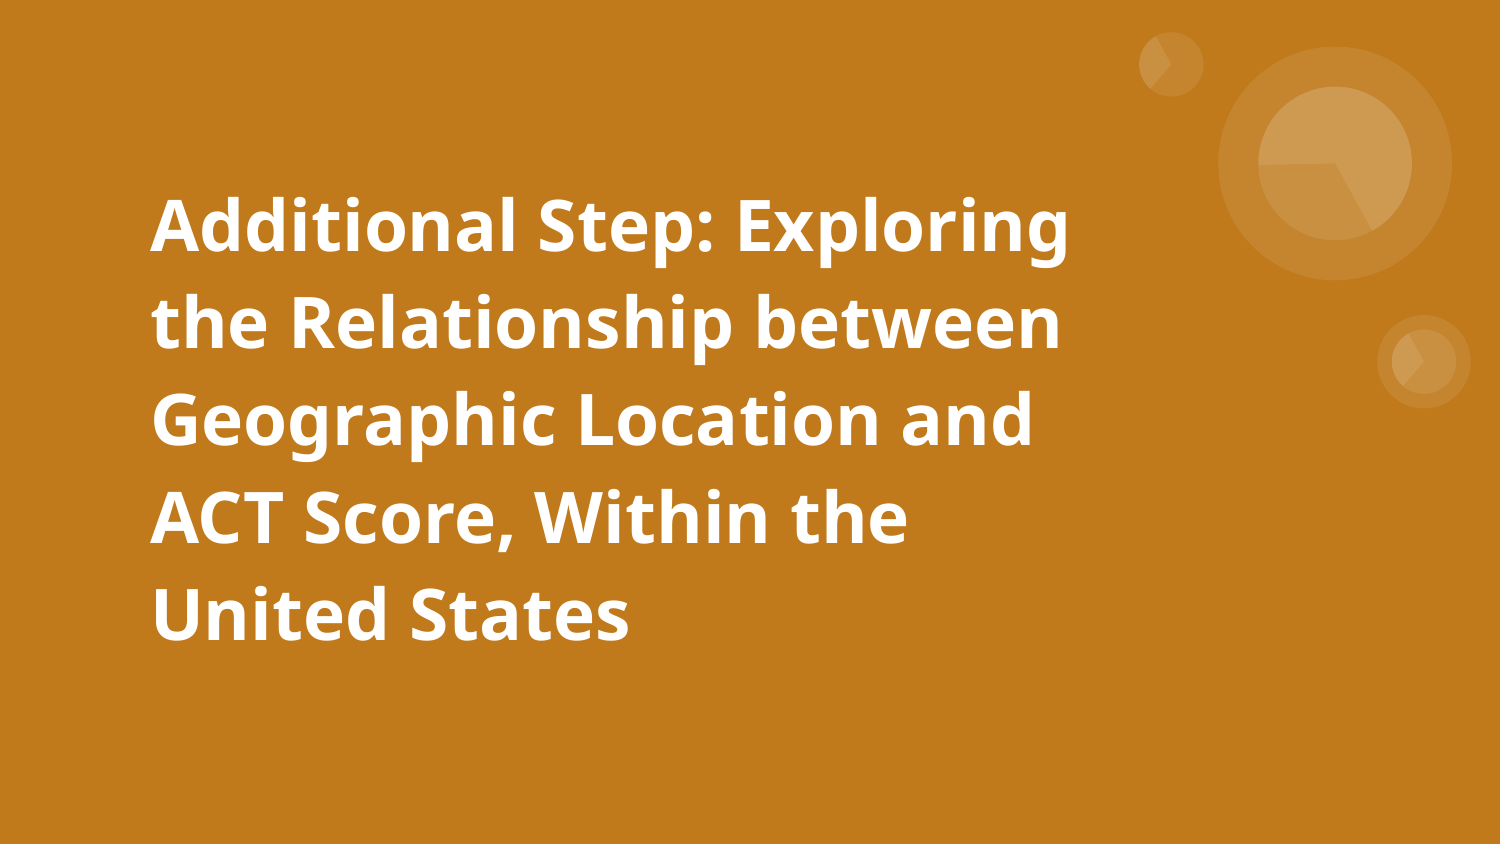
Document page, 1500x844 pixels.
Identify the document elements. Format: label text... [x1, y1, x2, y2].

title Additional Step: Exploring the Relationship between Geographic Location and ACT Score, Within the United States [135, 125, 1097, 712]
